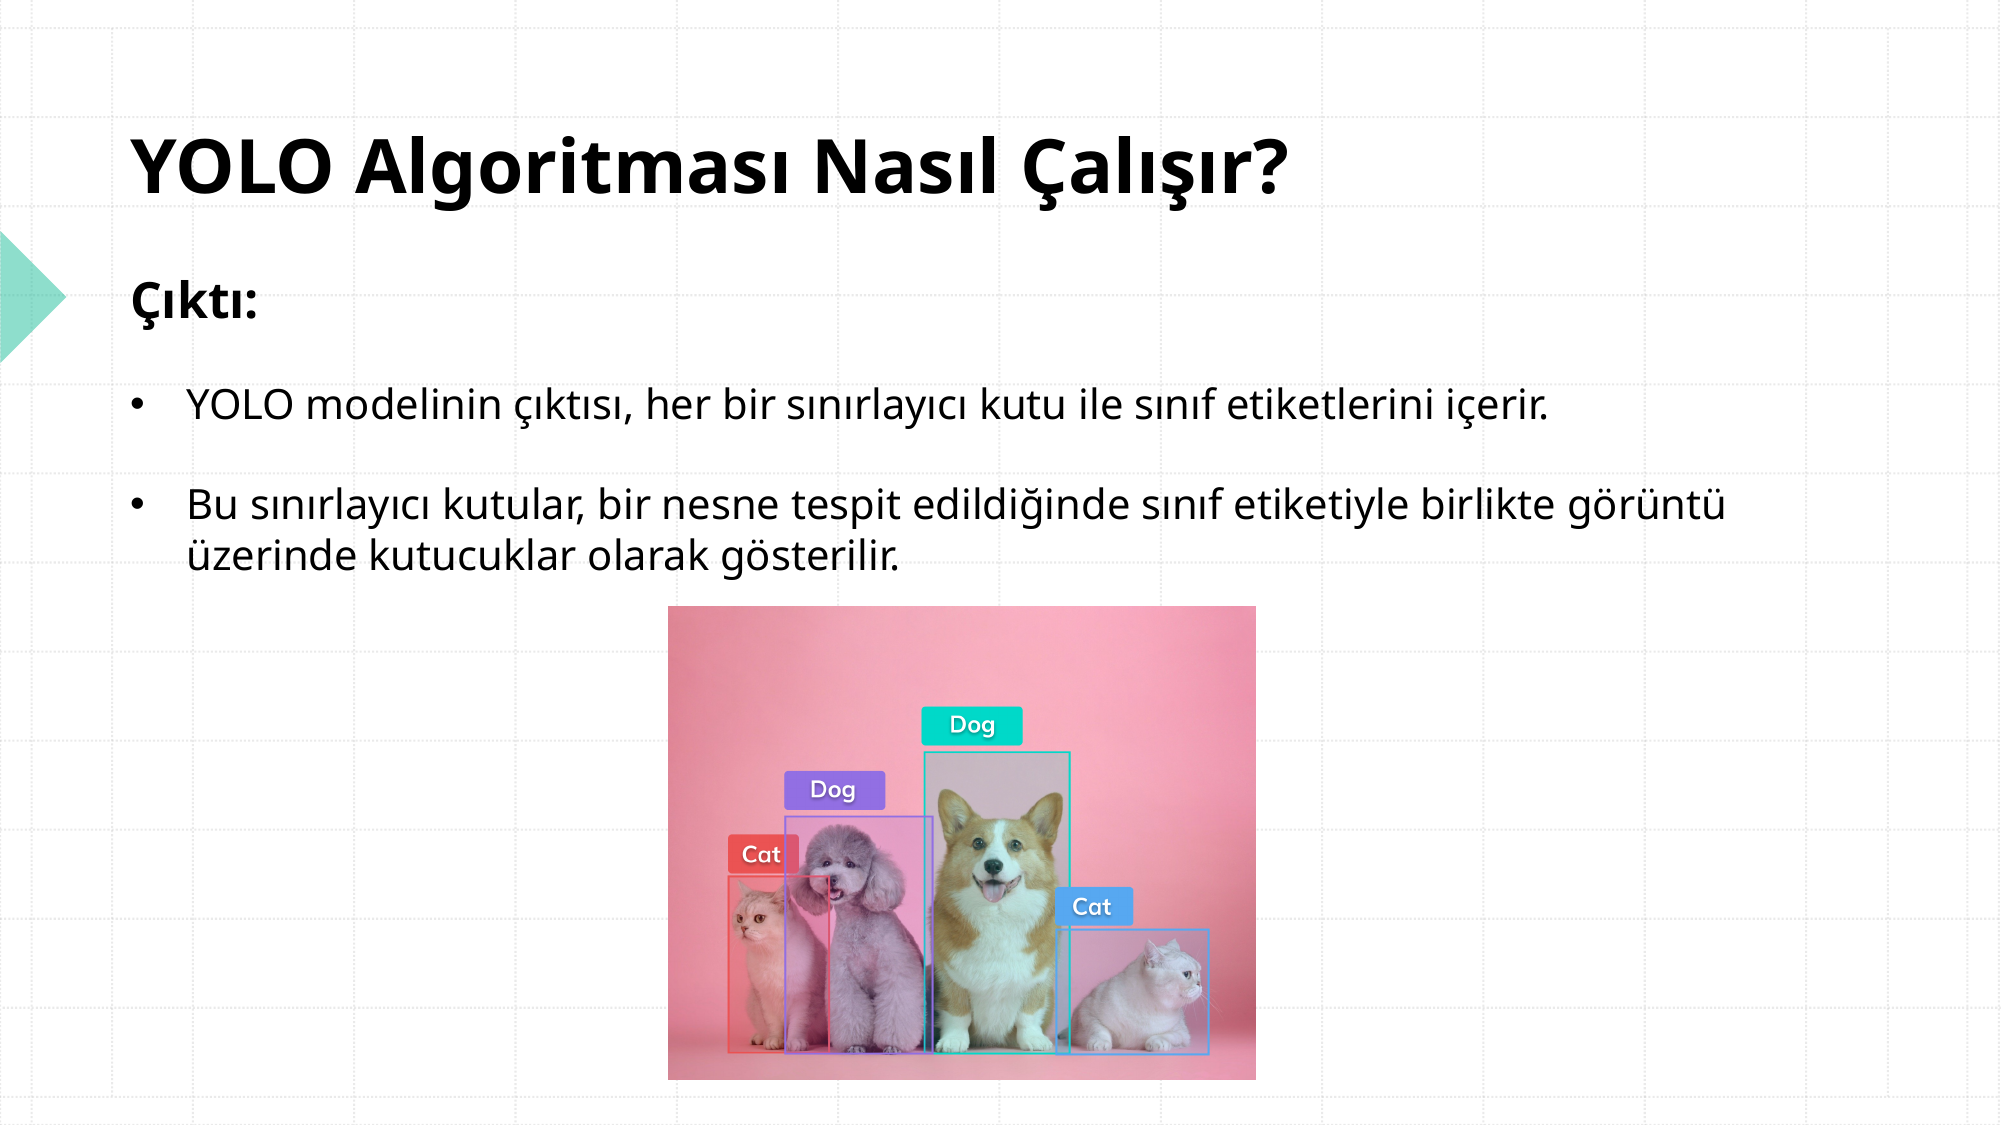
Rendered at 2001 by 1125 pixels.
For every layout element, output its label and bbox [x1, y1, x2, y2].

picture [668, 606, 1256, 1080]
text_box [0, 0, 2000, 1125]
